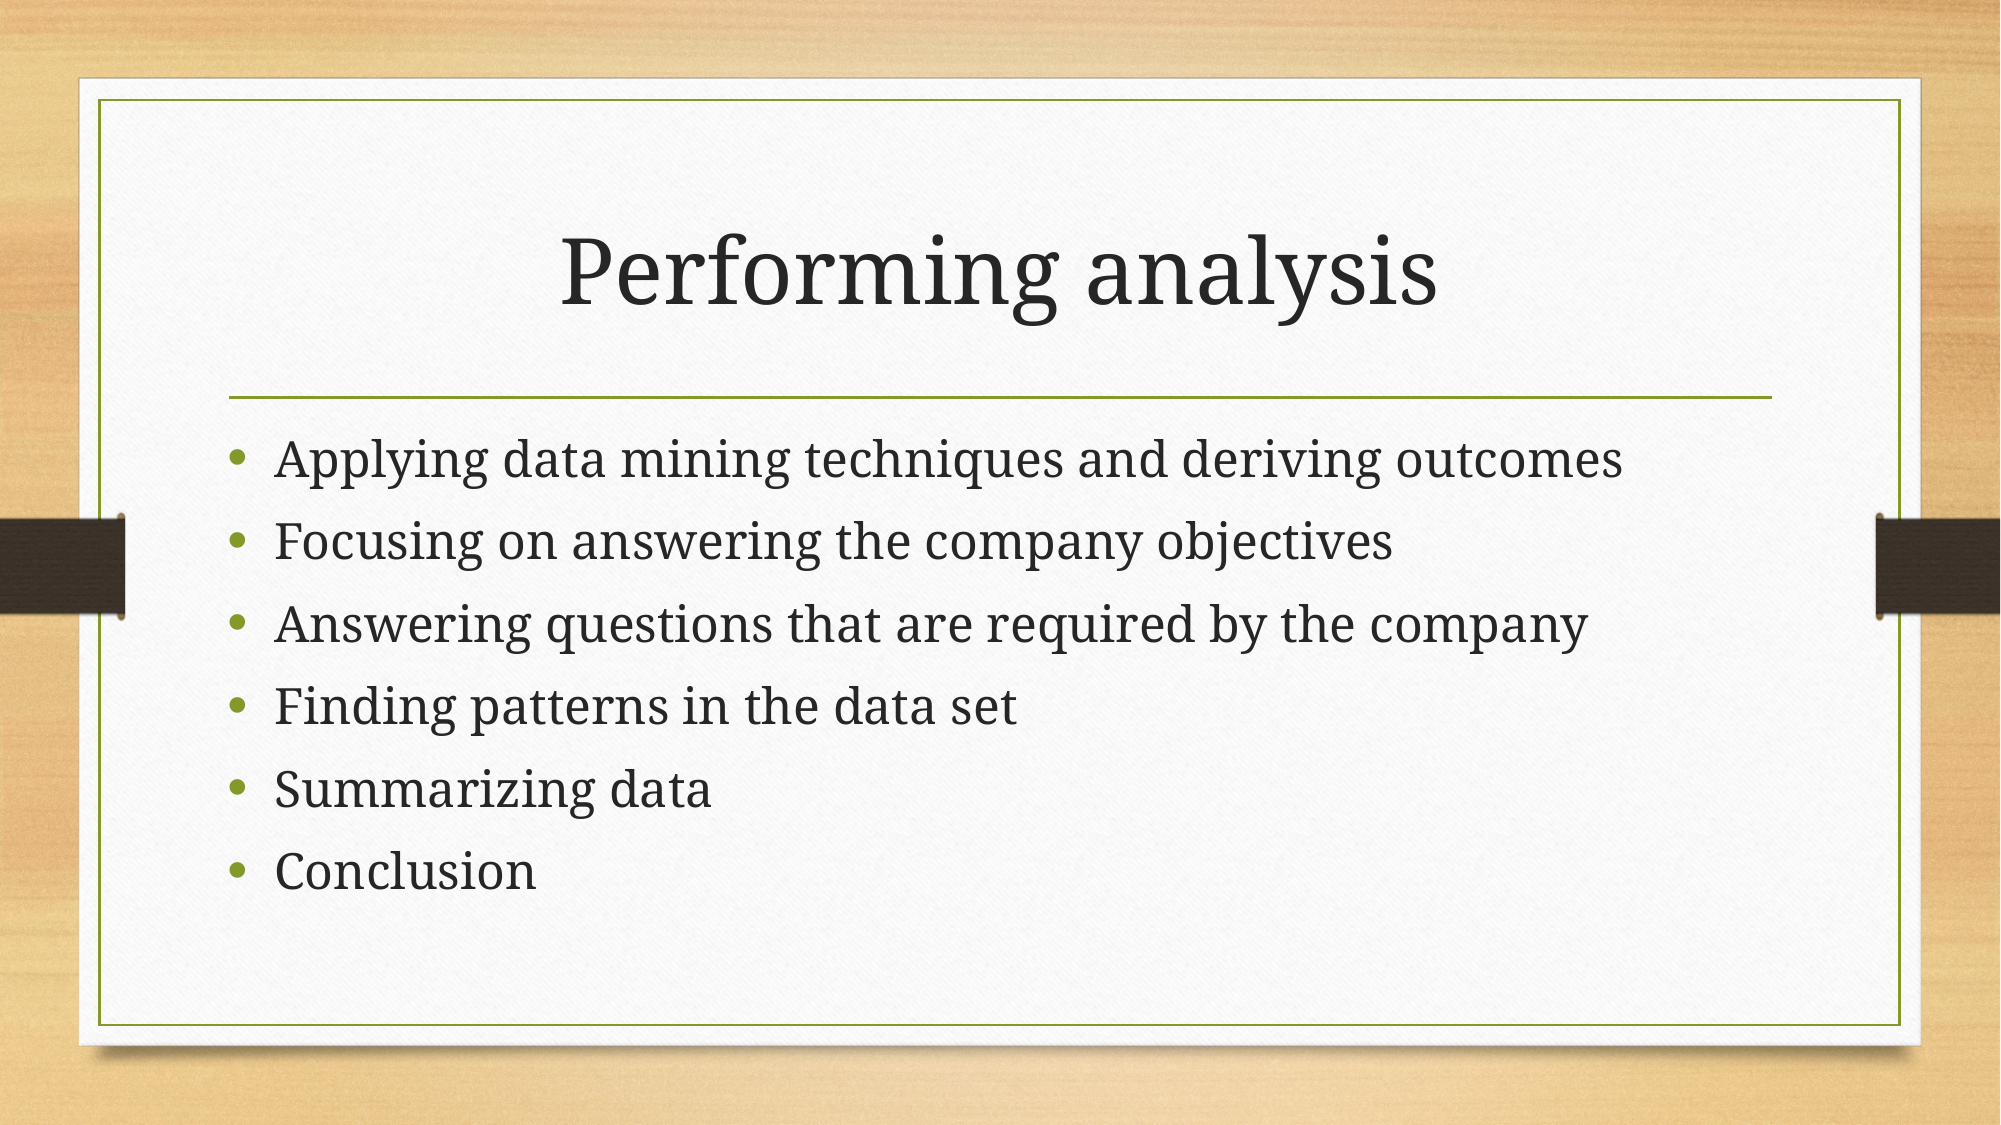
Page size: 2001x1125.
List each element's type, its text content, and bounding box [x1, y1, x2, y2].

title Performing analysis [212, 161, 1788, 375]
list Applying data mining techniques and deriving outcomes Focusing on answering the company objectives Answering questions that are required by the company Finding patterns in the data set Summarizing data Conclusion [212, 419, 1788, 964]
picture [0, 0, 2001, 1125]
